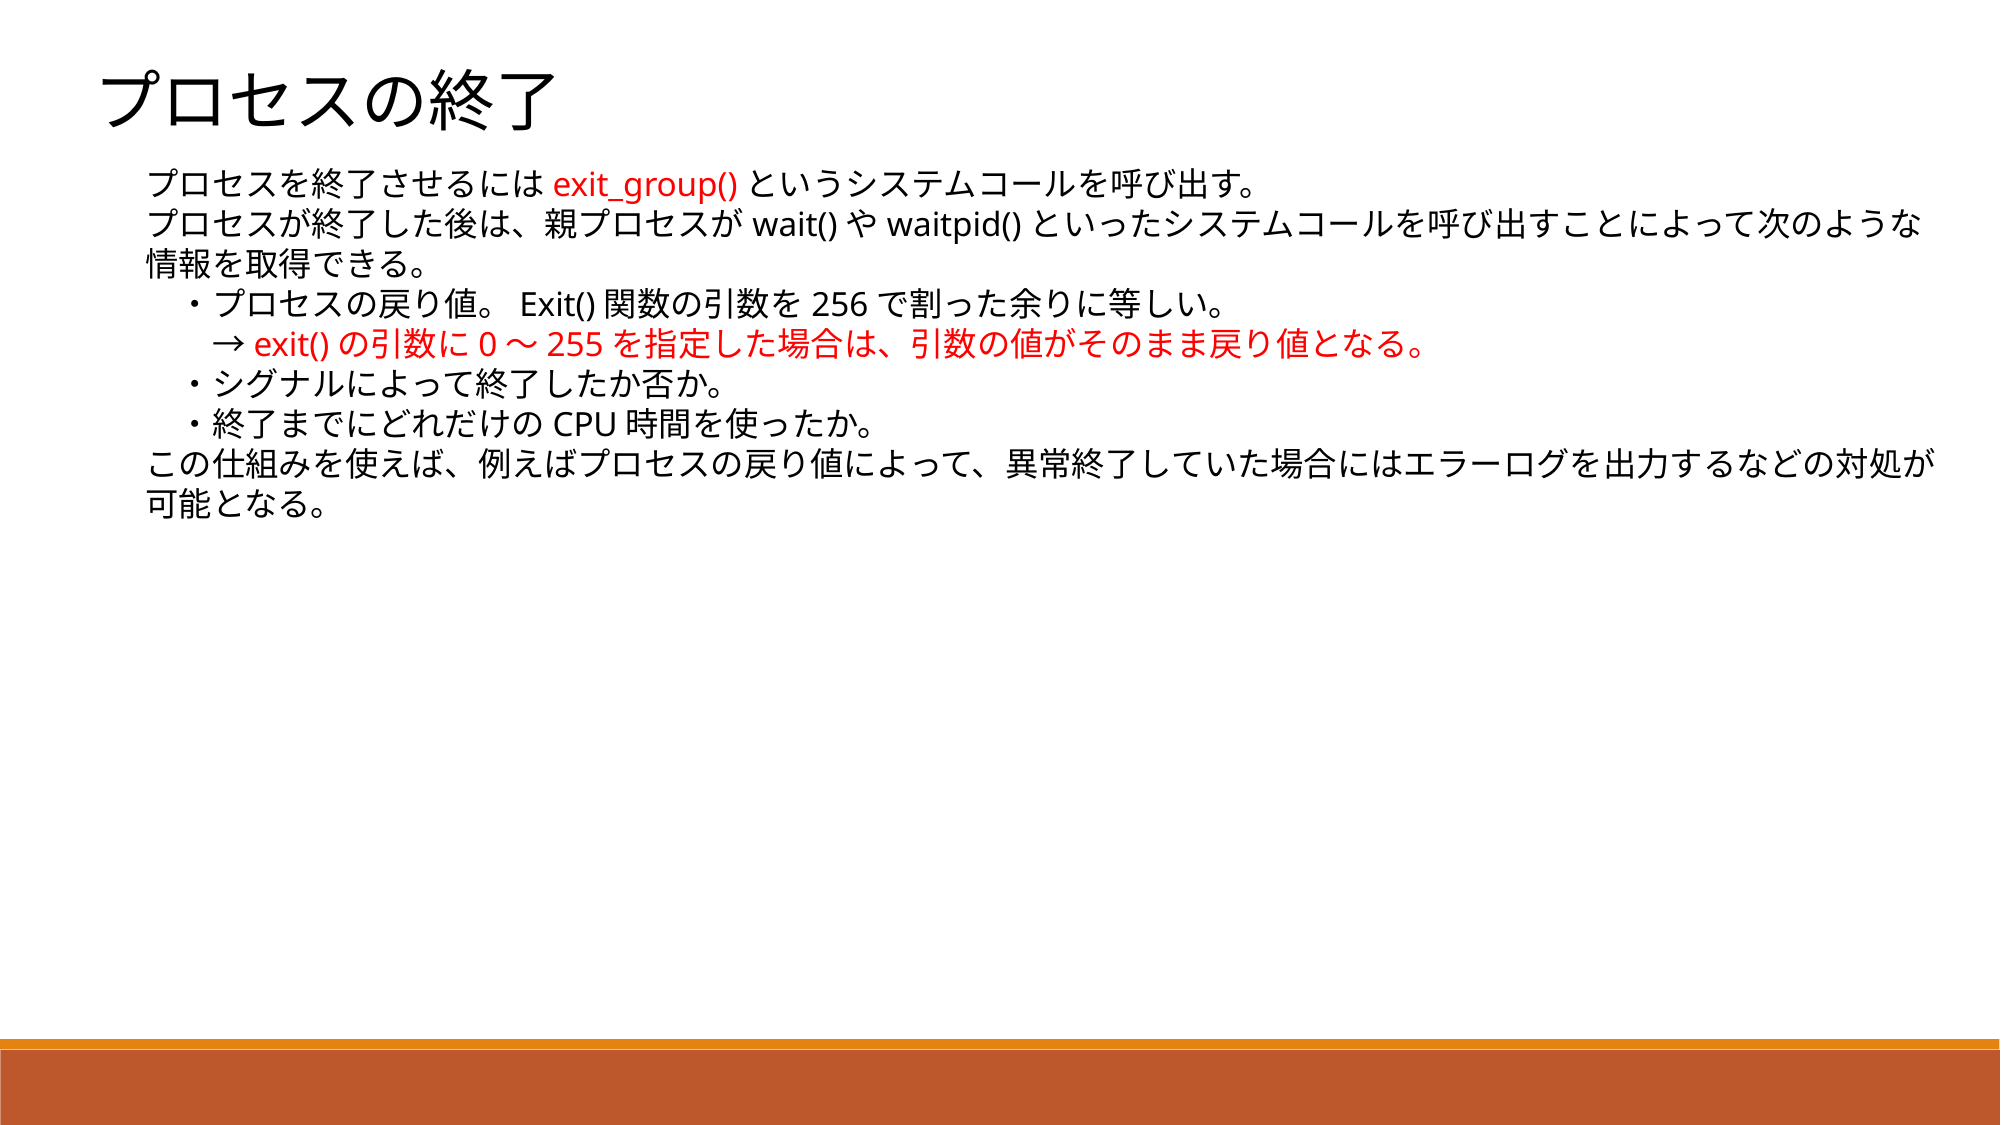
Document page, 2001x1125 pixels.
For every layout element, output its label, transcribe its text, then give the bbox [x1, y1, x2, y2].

text_box プロセスの終了 [80, 50, 798, 146]
text_box プロセスを終了させるにはexit_group()というシステムコールを呼び出す。 プロセスが終了した後は、親プロセスがwait()やwaitpid()といったシステムコールを呼び出すことによって次のような情報を取得できる。 ・プロセスの戻り値。Exit()関数の引数を256で割った余りに等しい。 →exit()の引数に0～255を指定した場合は、引数の値がそのまま戻り値となる。 ・シグナルによって終了したか否か。 ・終了までにどれだけのCPU時間を使ったか。 この仕組みを使えば、例えばプロセスの戻り値によって、異常終了していた場合にはエラーログを出力するなどの対処が可能となる。 [130, 156, 1956, 531]
